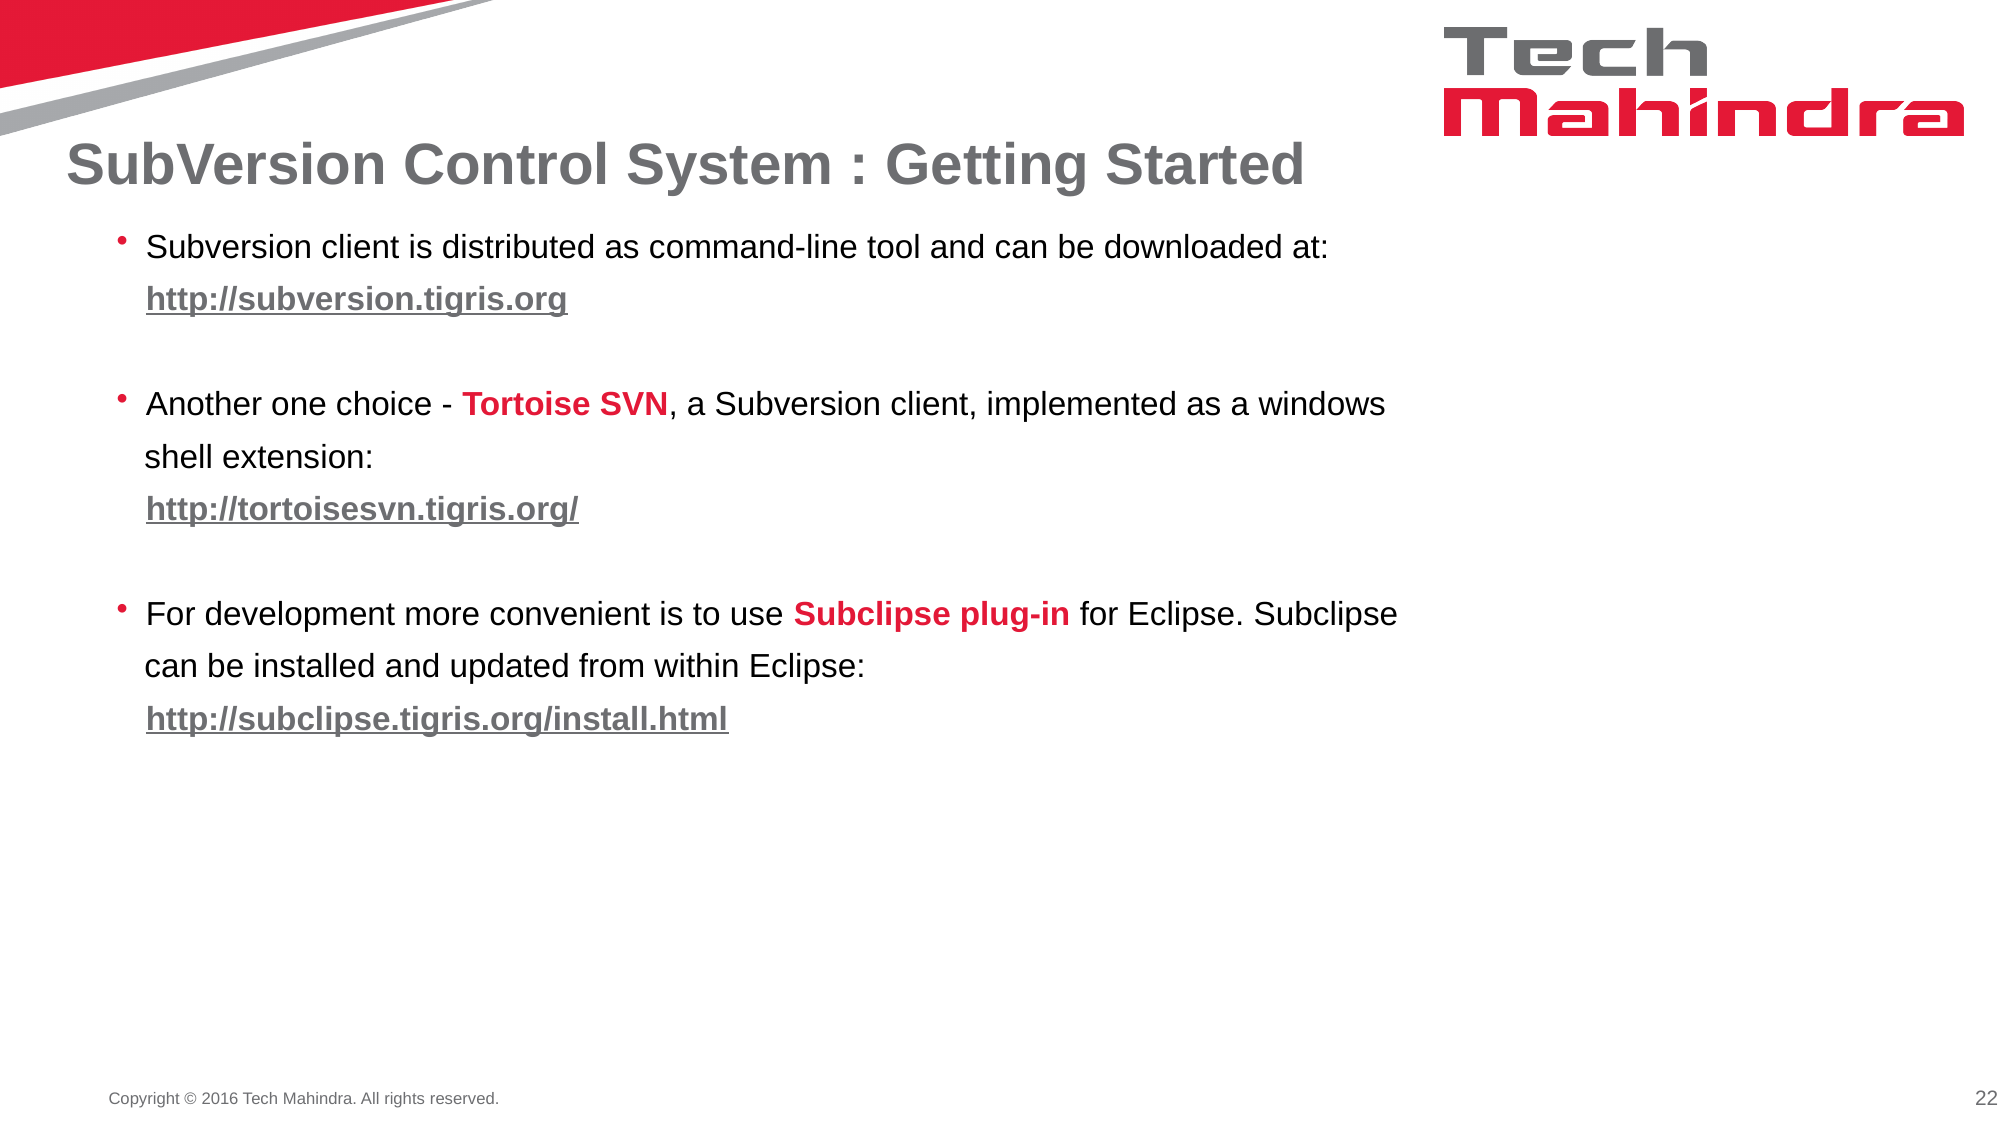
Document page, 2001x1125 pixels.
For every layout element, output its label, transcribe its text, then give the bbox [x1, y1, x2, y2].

picture [0, 0, 497, 136]
title SubVersion Control System : Getting Started [66, 125, 1734, 197]
list Subversion client is distributed as command-line tool and can be downloaded at: http://subversion.tigris.org Another one choice - Tortoise SVN, a Subversion client, implemented as a windows shell extension: http://tortoisesvn.tigris.org/ For development more convenient is to use Subclipse plug-in for Eclipse. Subclipse can be installed and updated from within Eclipse: http://subclipse.tigris.org/install.html [116, 224, 1884, 763]
picture [1444, 27, 1964, 136]
